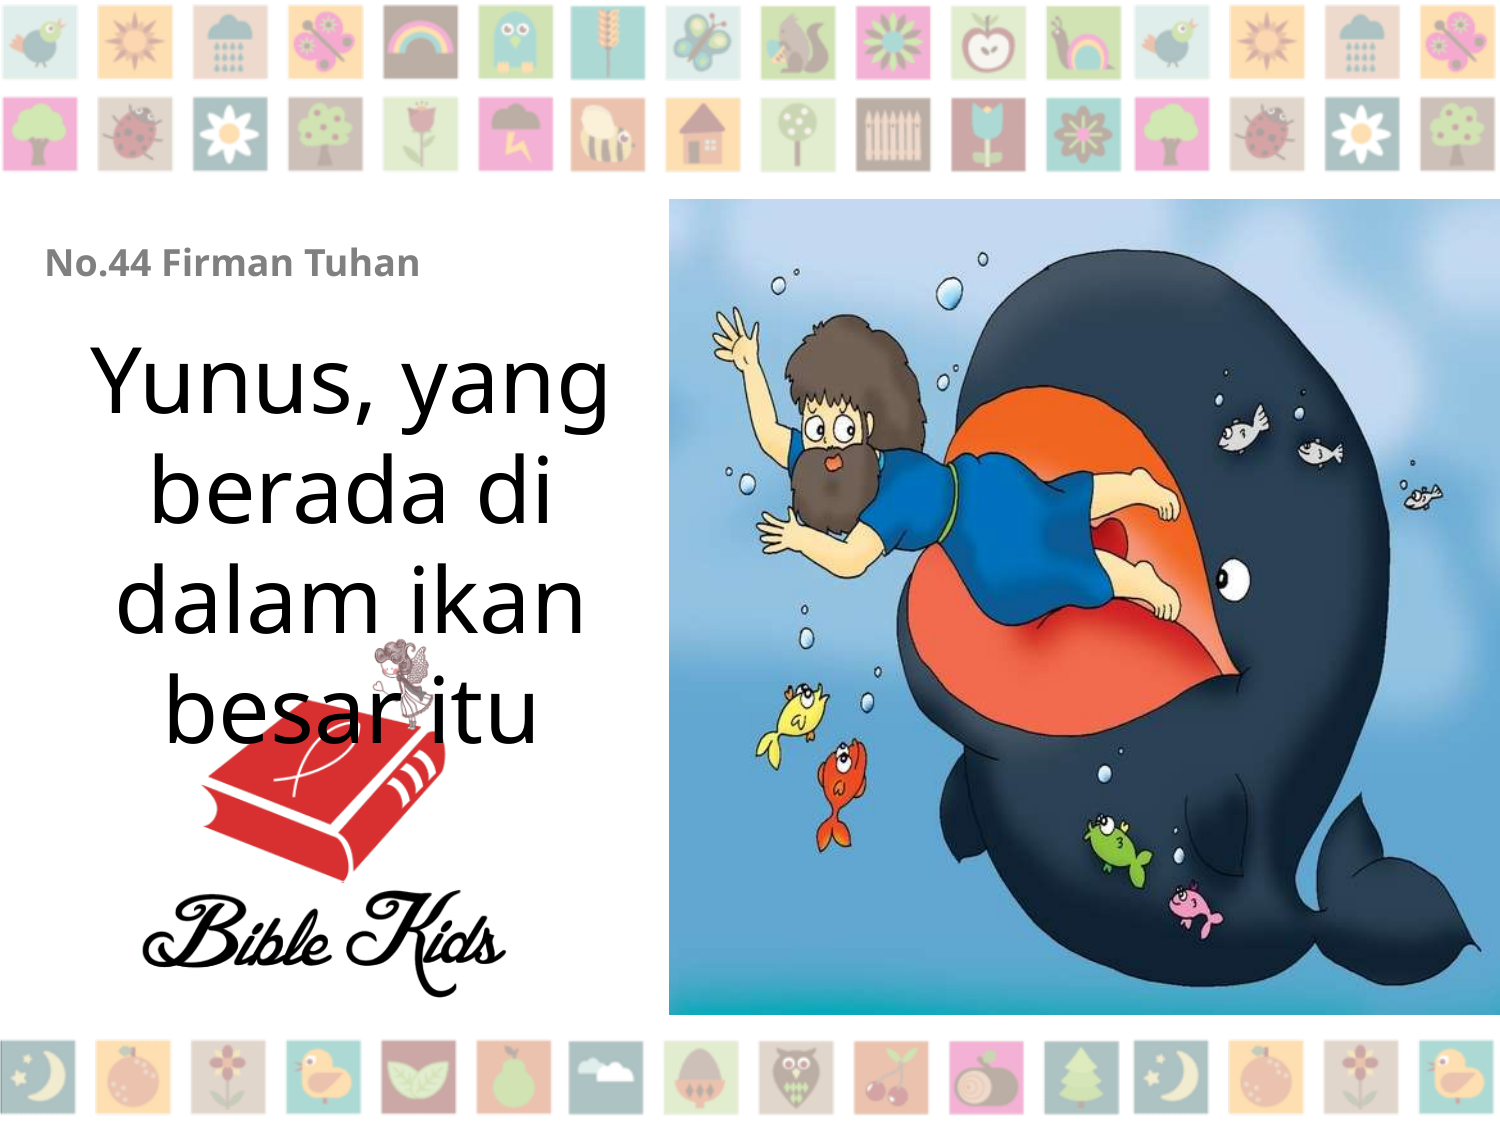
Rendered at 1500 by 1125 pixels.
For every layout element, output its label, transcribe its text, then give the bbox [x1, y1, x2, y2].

text_box No.44 Firman Tuhan [29, 231, 543, 292]
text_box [0, 1028, 1500, 1118]
picture [668, 198, 1500, 1015]
text_box Yunus, yang berada di dalam ikan besar itu [29, 314, 663, 769]
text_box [0, 3, 1500, 181]
picture [117, 600, 544, 1027]
